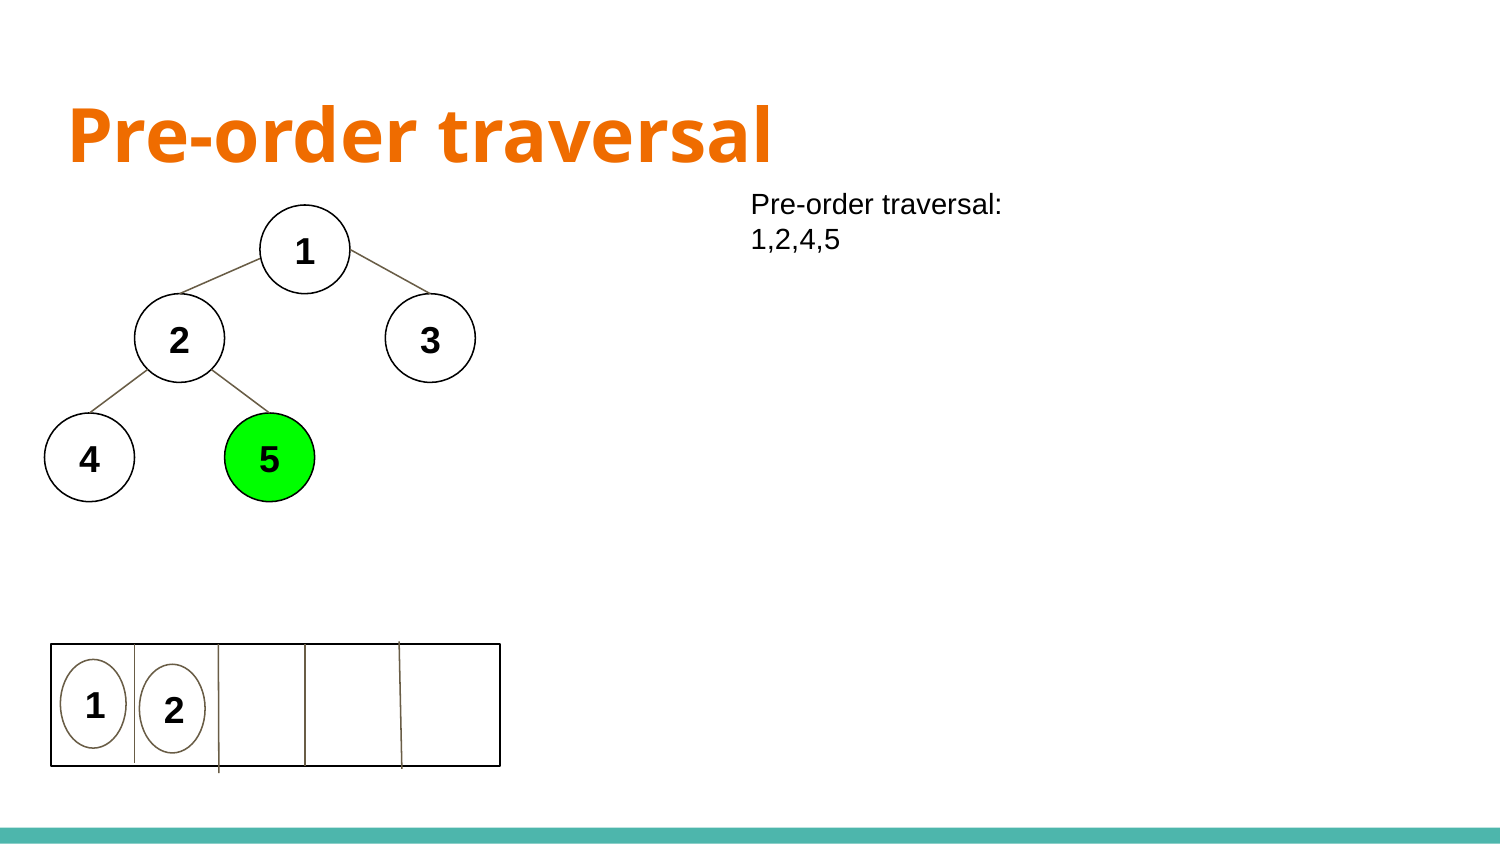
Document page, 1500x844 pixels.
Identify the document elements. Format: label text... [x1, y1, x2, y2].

title Pre-order traversal [51, 72, 1449, 189]
text_box 1 [259, 204, 350, 294]
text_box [89, 369, 148, 414]
text_box [135, 644, 217, 767]
text_box 5 [224, 413, 315, 502]
text_box [51, 644, 134, 767]
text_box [349, 249, 431, 294]
text_box Pre-order traversal: 1,2,4,5 [735, 170, 1376, 272]
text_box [398, 641, 403, 770]
text_box [306, 644, 394, 767]
text_box 3 [385, 293, 476, 383]
text_box 1 [60, 659, 127, 749]
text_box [179, 258, 261, 294]
text_box [406, 644, 501, 767]
text_box 2 [134, 294, 225, 383]
text_box 4 [44, 413, 135, 502]
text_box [211, 369, 270, 414]
text_box 2 [139, 664, 206, 753]
text_box [220, 644, 304, 767]
